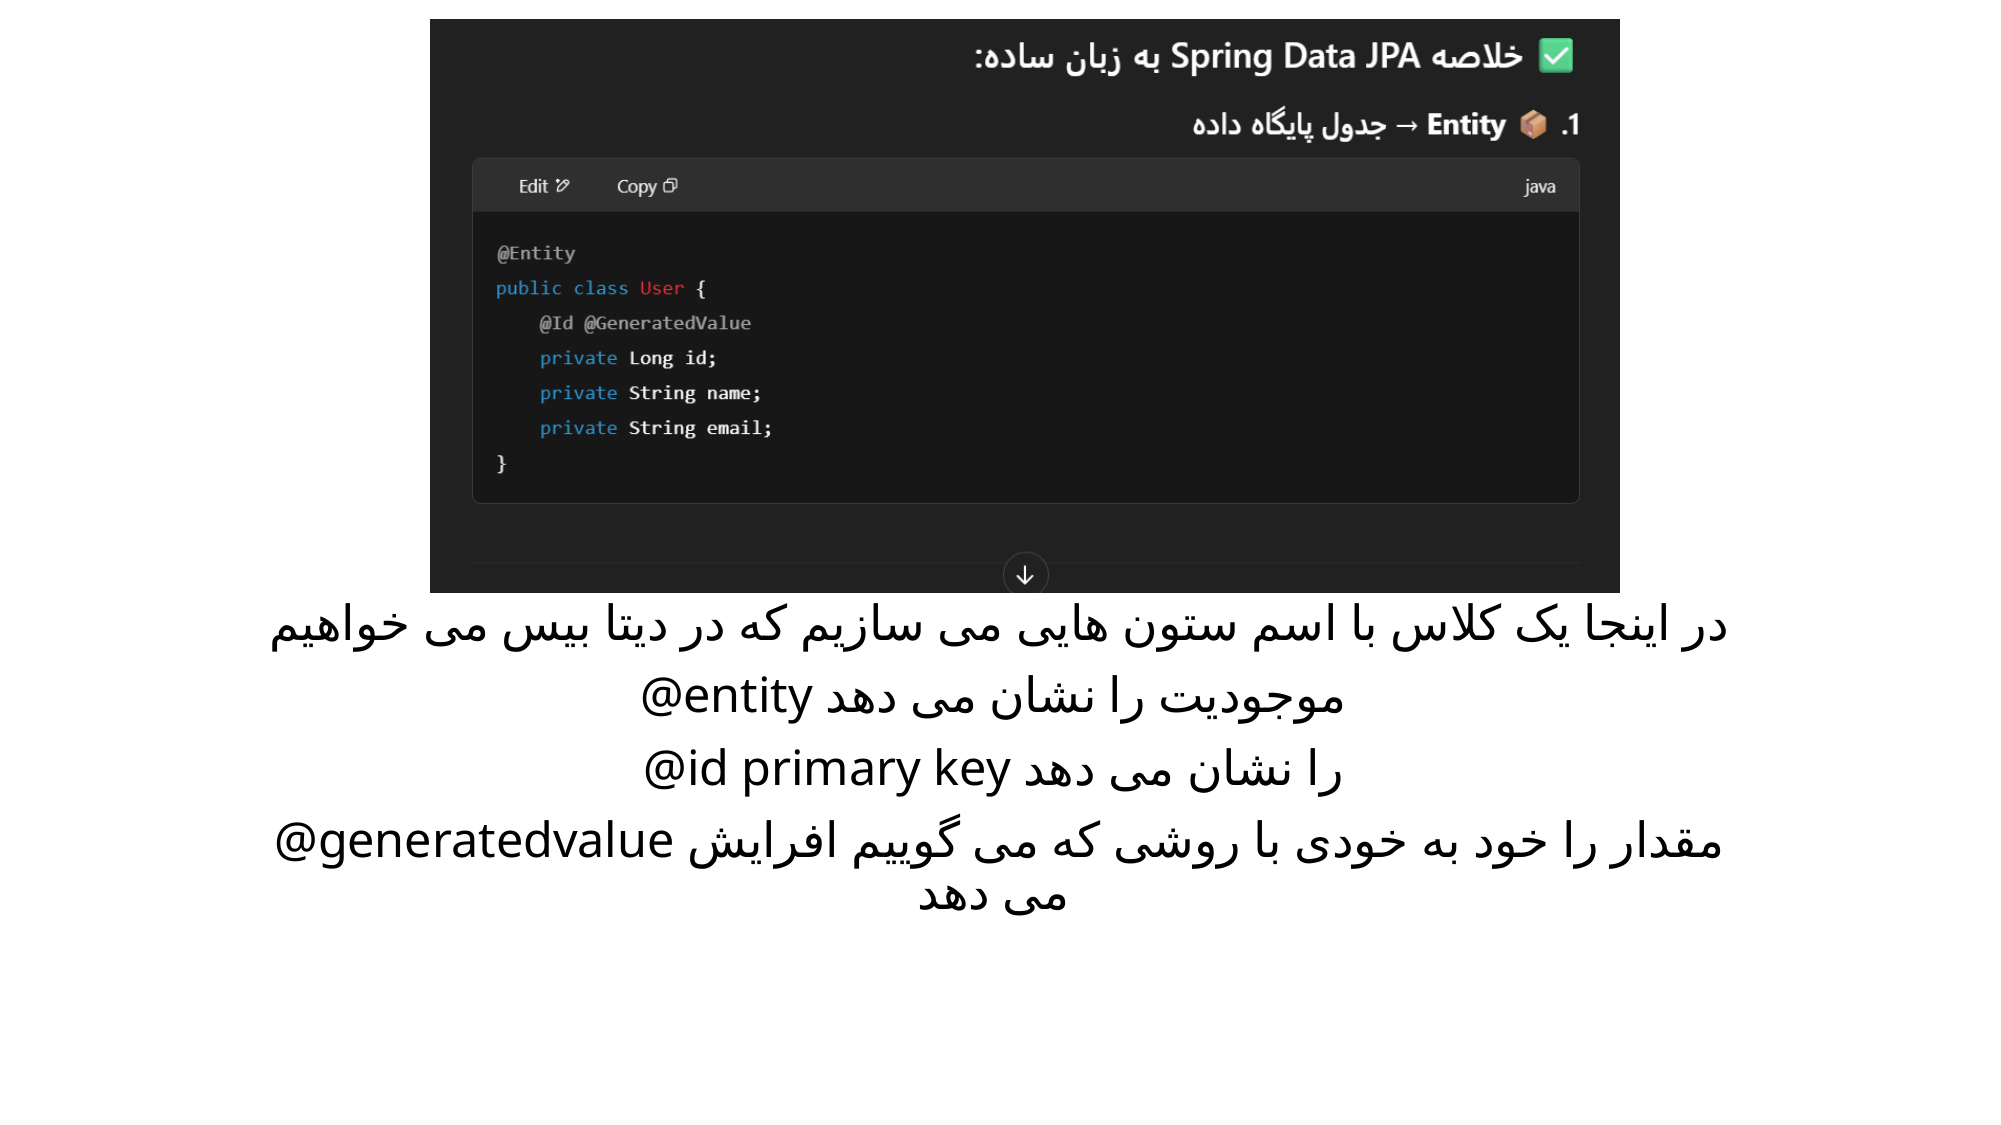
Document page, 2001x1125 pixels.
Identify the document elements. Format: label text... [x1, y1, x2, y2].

subtitle در اینجا یک کلاس با اسم ستون هایی می سازیم که در دیتا بیس می خواهیم @entity موجودیت را نشان می دهد @id primary key را نشان می دهد @generatedvalue مقدار را خود به خودی با روشی که می گوییم افرایش می دهد [249, 590, 1750, 982]
picture [429, 19, 1620, 593]
